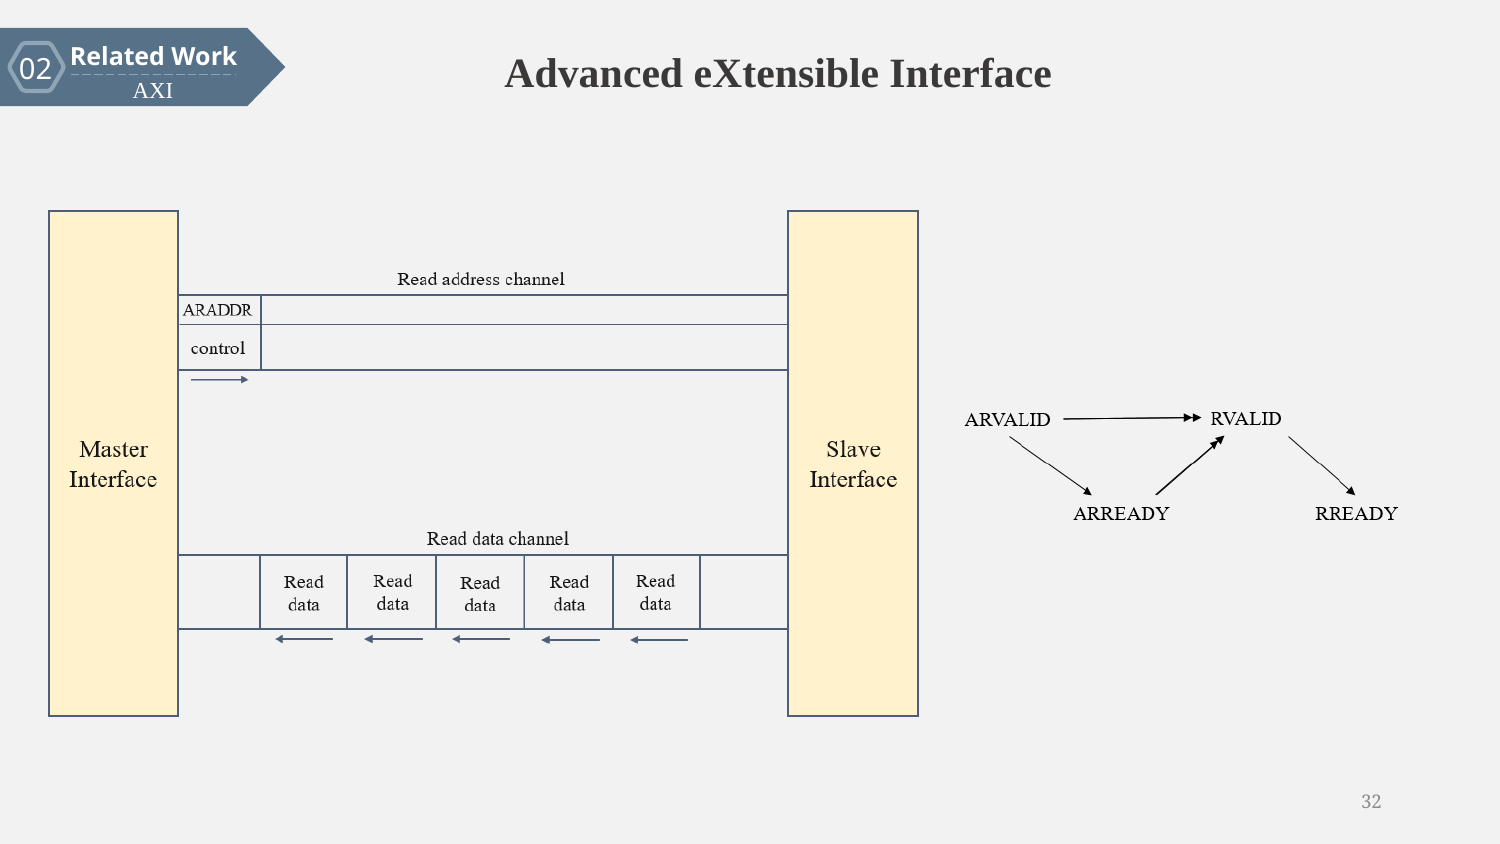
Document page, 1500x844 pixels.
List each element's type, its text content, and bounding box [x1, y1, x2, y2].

text_box Advanced eXtensible Interface [458, 38, 1092, 104]
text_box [0, 28, 284, 112]
text_box 32 [1059, 782, 1397, 827]
picture [35, 200, 930, 726]
picture [958, 401, 1403, 526]
